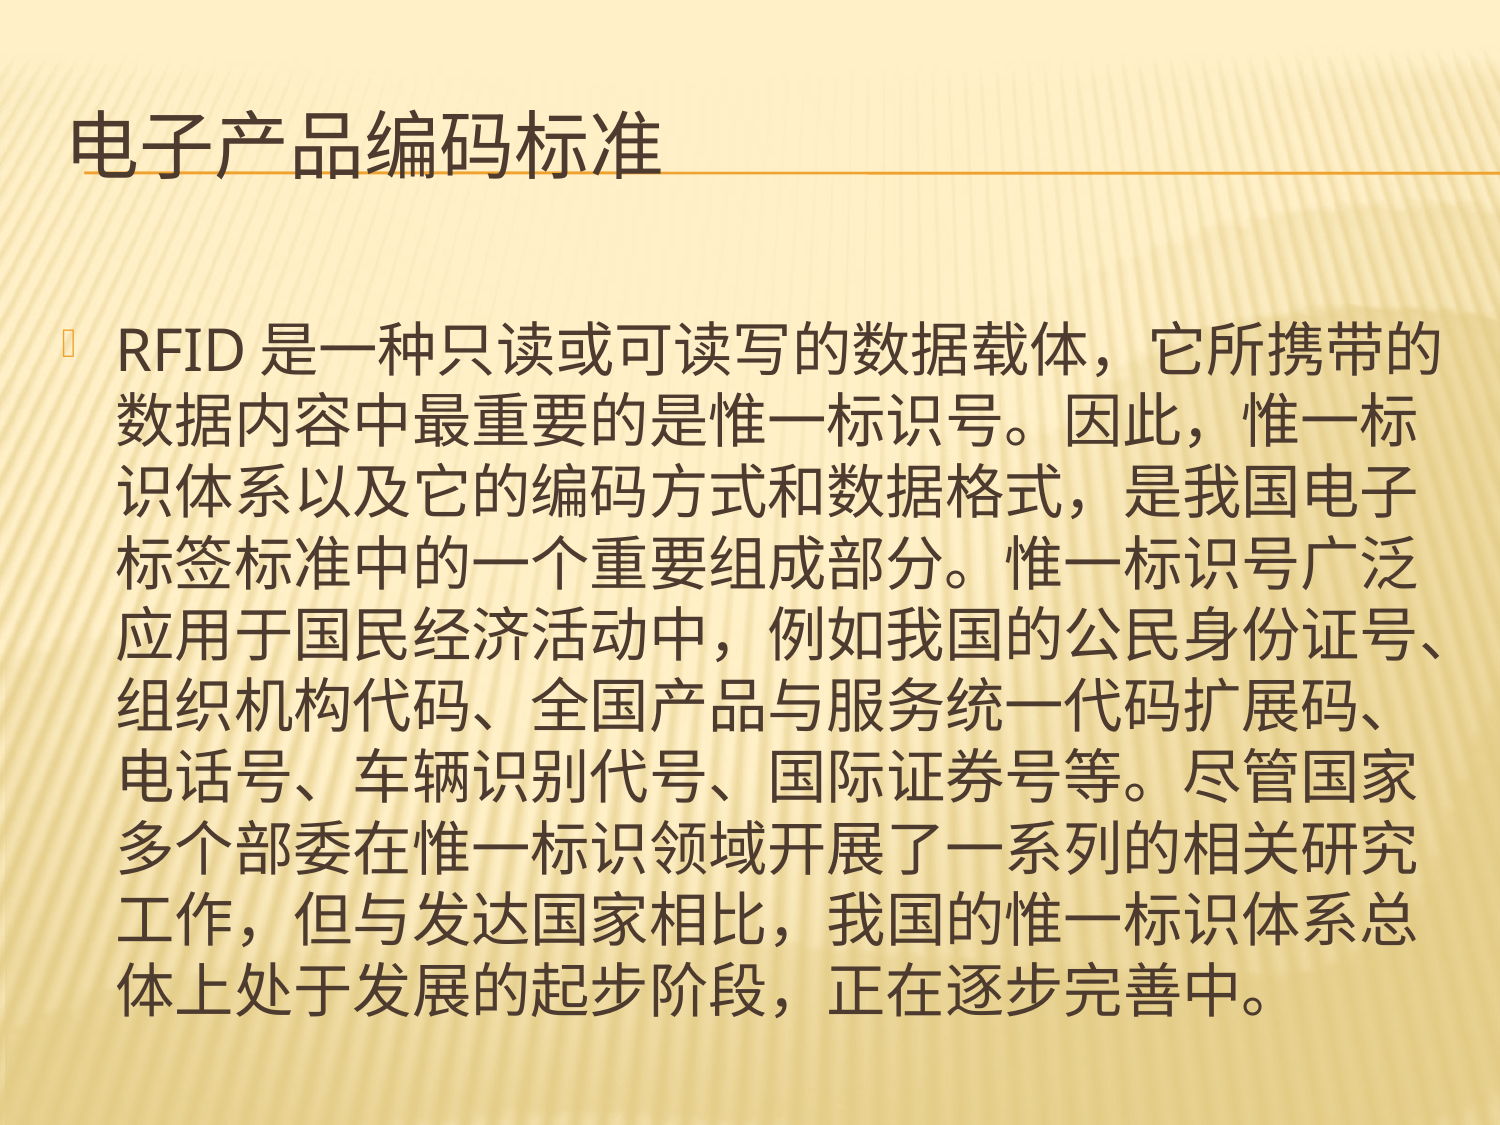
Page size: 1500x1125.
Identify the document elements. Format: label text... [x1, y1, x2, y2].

list RFID是一种只读或可读写的数据载体，它所携带的数据内容中最重要的是惟一标识号。因此，惟一标识体系以及它的编码方式和数据格式，是我国电子标签标准中的一个重要组成部分。惟一标识号广泛应用于国民经济活动中，例如我国的公民身份证号、组织机构代码、全国产品与服务统一代码扩展码、电话号、车辆识别代号、国际证券号等。尽管国家多个部委在惟一标识领域开展了一系列的相关研究工作，但与发达国家相比，我国的惟一标识体系总体上处于发展的起步阶段，正在逐步完善中。 [46, 304, 1472, 1048]
title 电子产品编码标准 [50, 75, 1475, 213]
